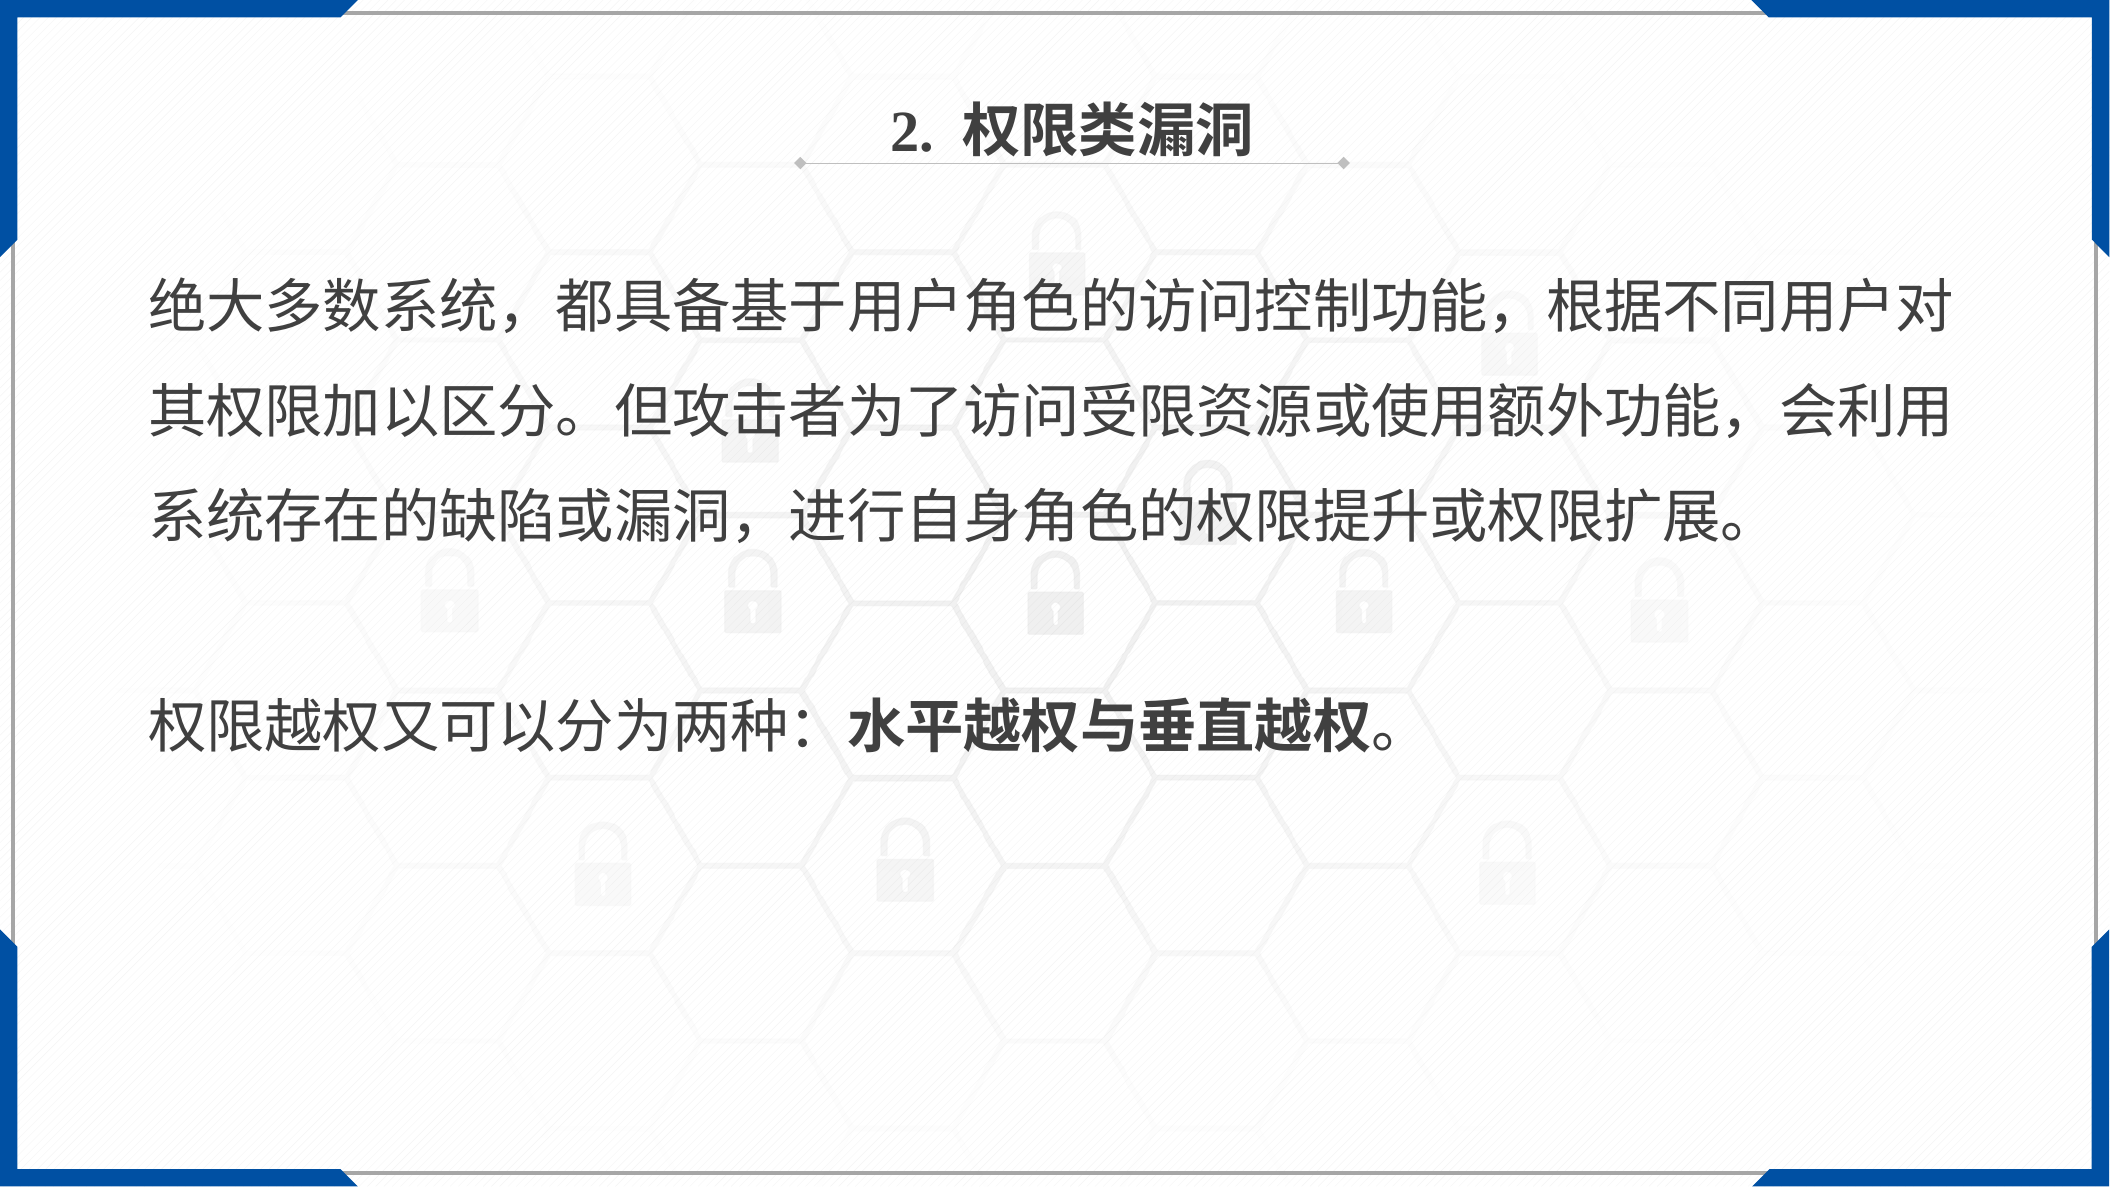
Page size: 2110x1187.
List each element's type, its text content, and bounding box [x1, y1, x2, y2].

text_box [771, 85, 1373, 172]
text_box 绝大多数系统，都具备基于用户角色的访问控制功能，根据不同用户对其权限加以区分。但攻击者为了访问受限资源或使用额外功能，会利用系统存在的缺陷或漏洞，进行自身角色的权限提升或权限扩展。 权限越权又可以分为两种：水平越权与垂直越权。 [133, 227, 2024, 767]
picture [80, 0, 2029, 1187]
